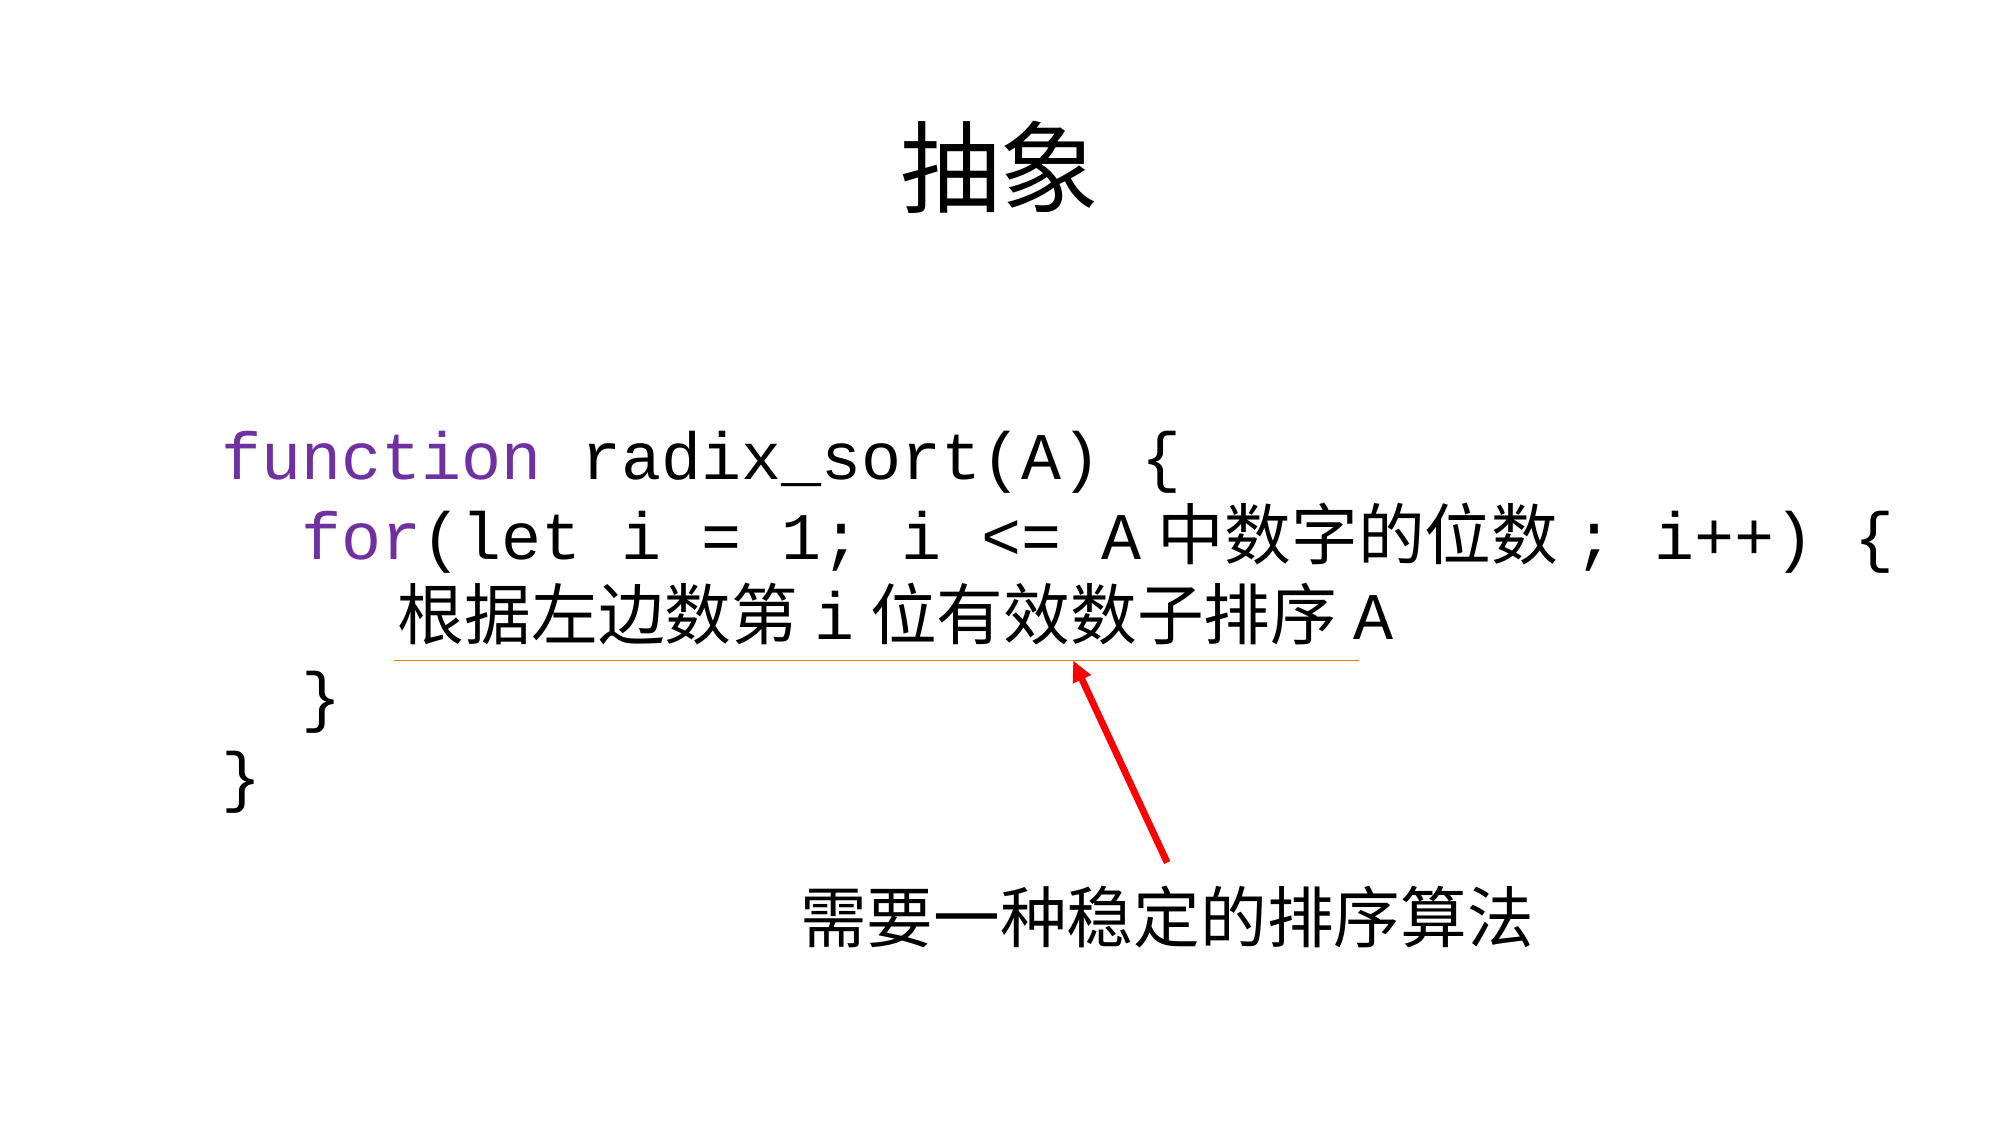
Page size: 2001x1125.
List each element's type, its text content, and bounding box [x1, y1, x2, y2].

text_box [1073, 661, 1168, 863]
title 抽象 [137, 64, 1863, 282]
text_box function radix_sort(A) { for(let i = 1; i <= A中数字的位数; i++) { 根据左边数第i位有效数子排序A } } [207, 405, 1910, 820]
text_box 需要一种稳定的排序算法 [785, 868, 1550, 964]
